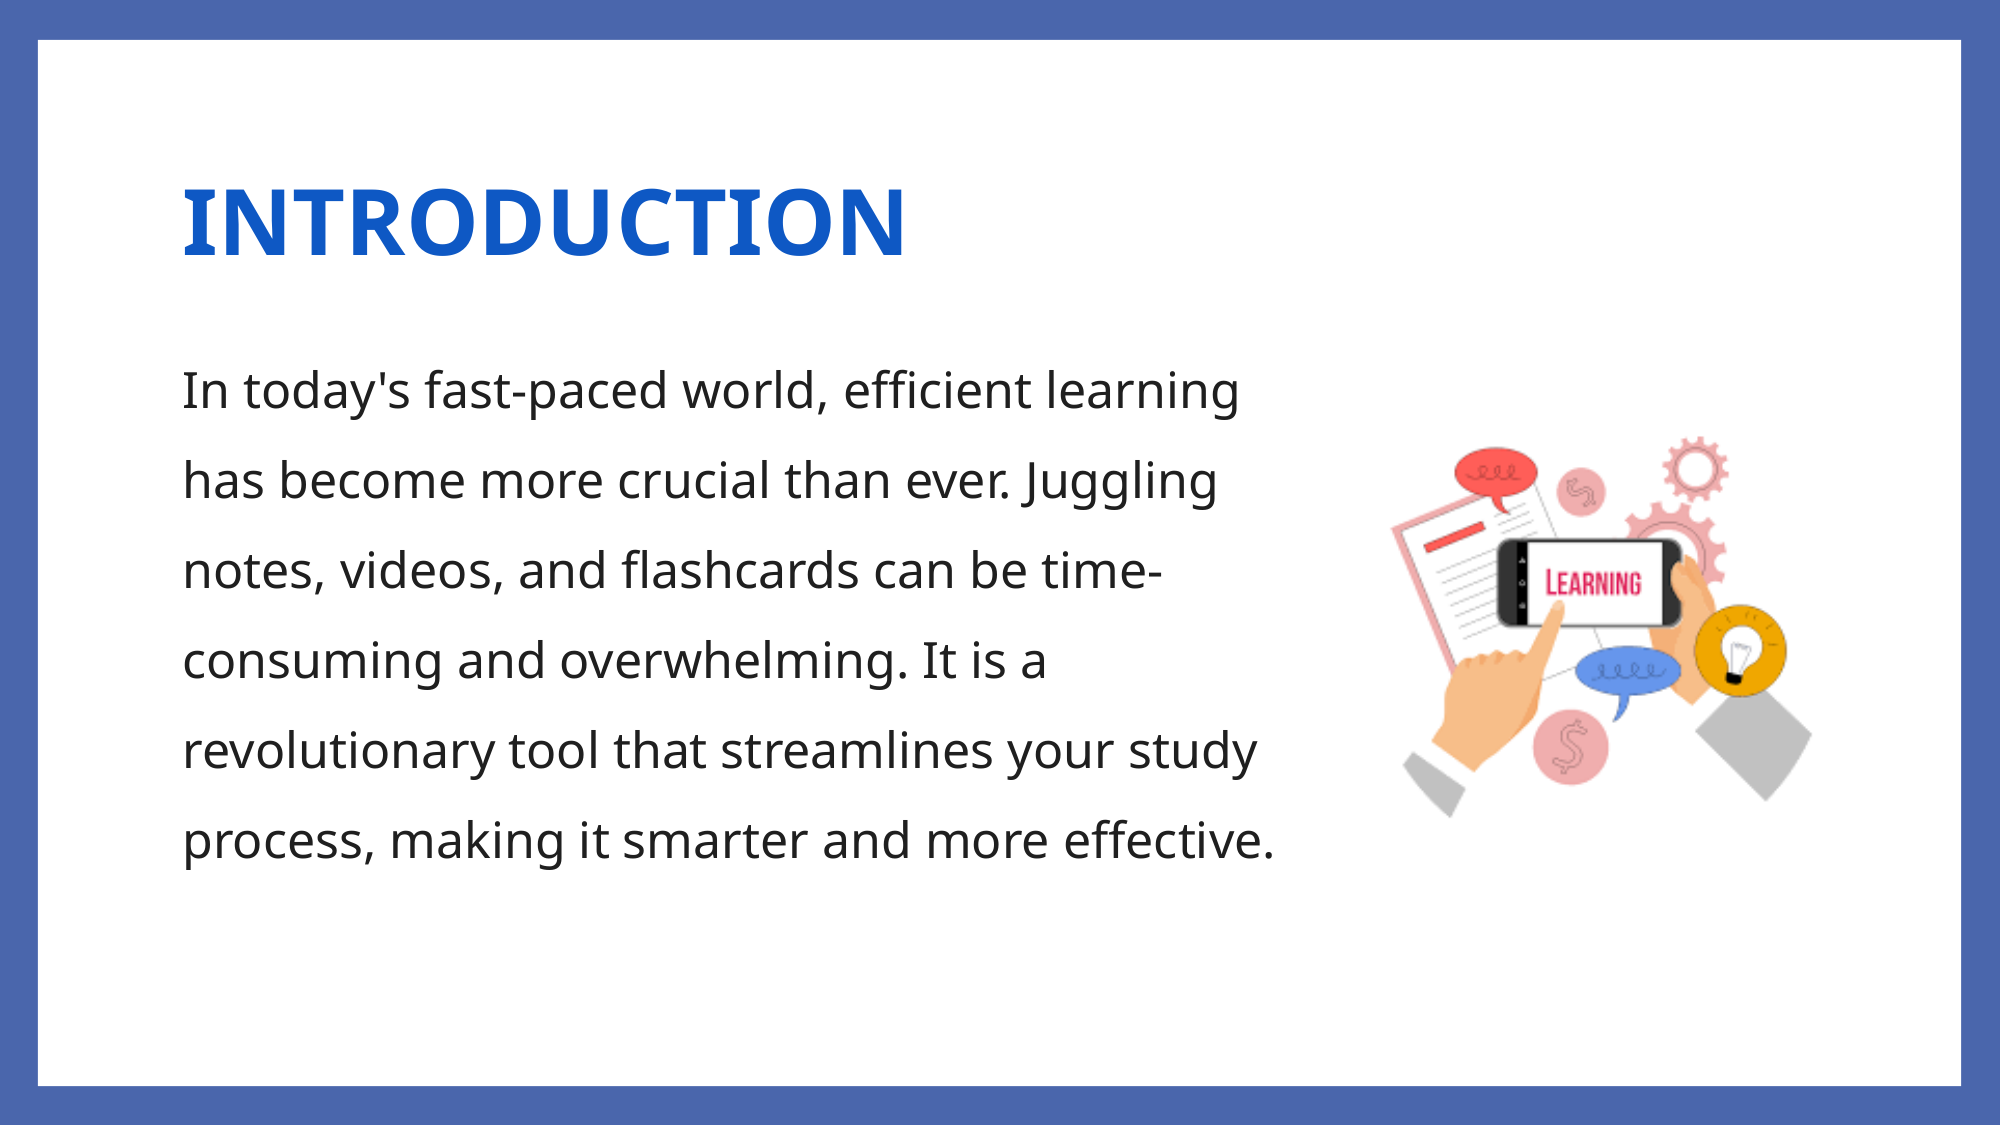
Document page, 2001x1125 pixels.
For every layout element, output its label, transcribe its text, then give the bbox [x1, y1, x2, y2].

text_box INTRODUCTION [167, 156, 1347, 281]
text_box In today's fast-paced world, efficient learning has become more crucial than ever. Juggling notes, videos, and flashcards can be time-consuming and overwhelming. It is a revolutionary tool that streamlines your study process, making it smarter and more effective. [167, 321, 1300, 876]
picture [1365, 405, 1833, 873]
